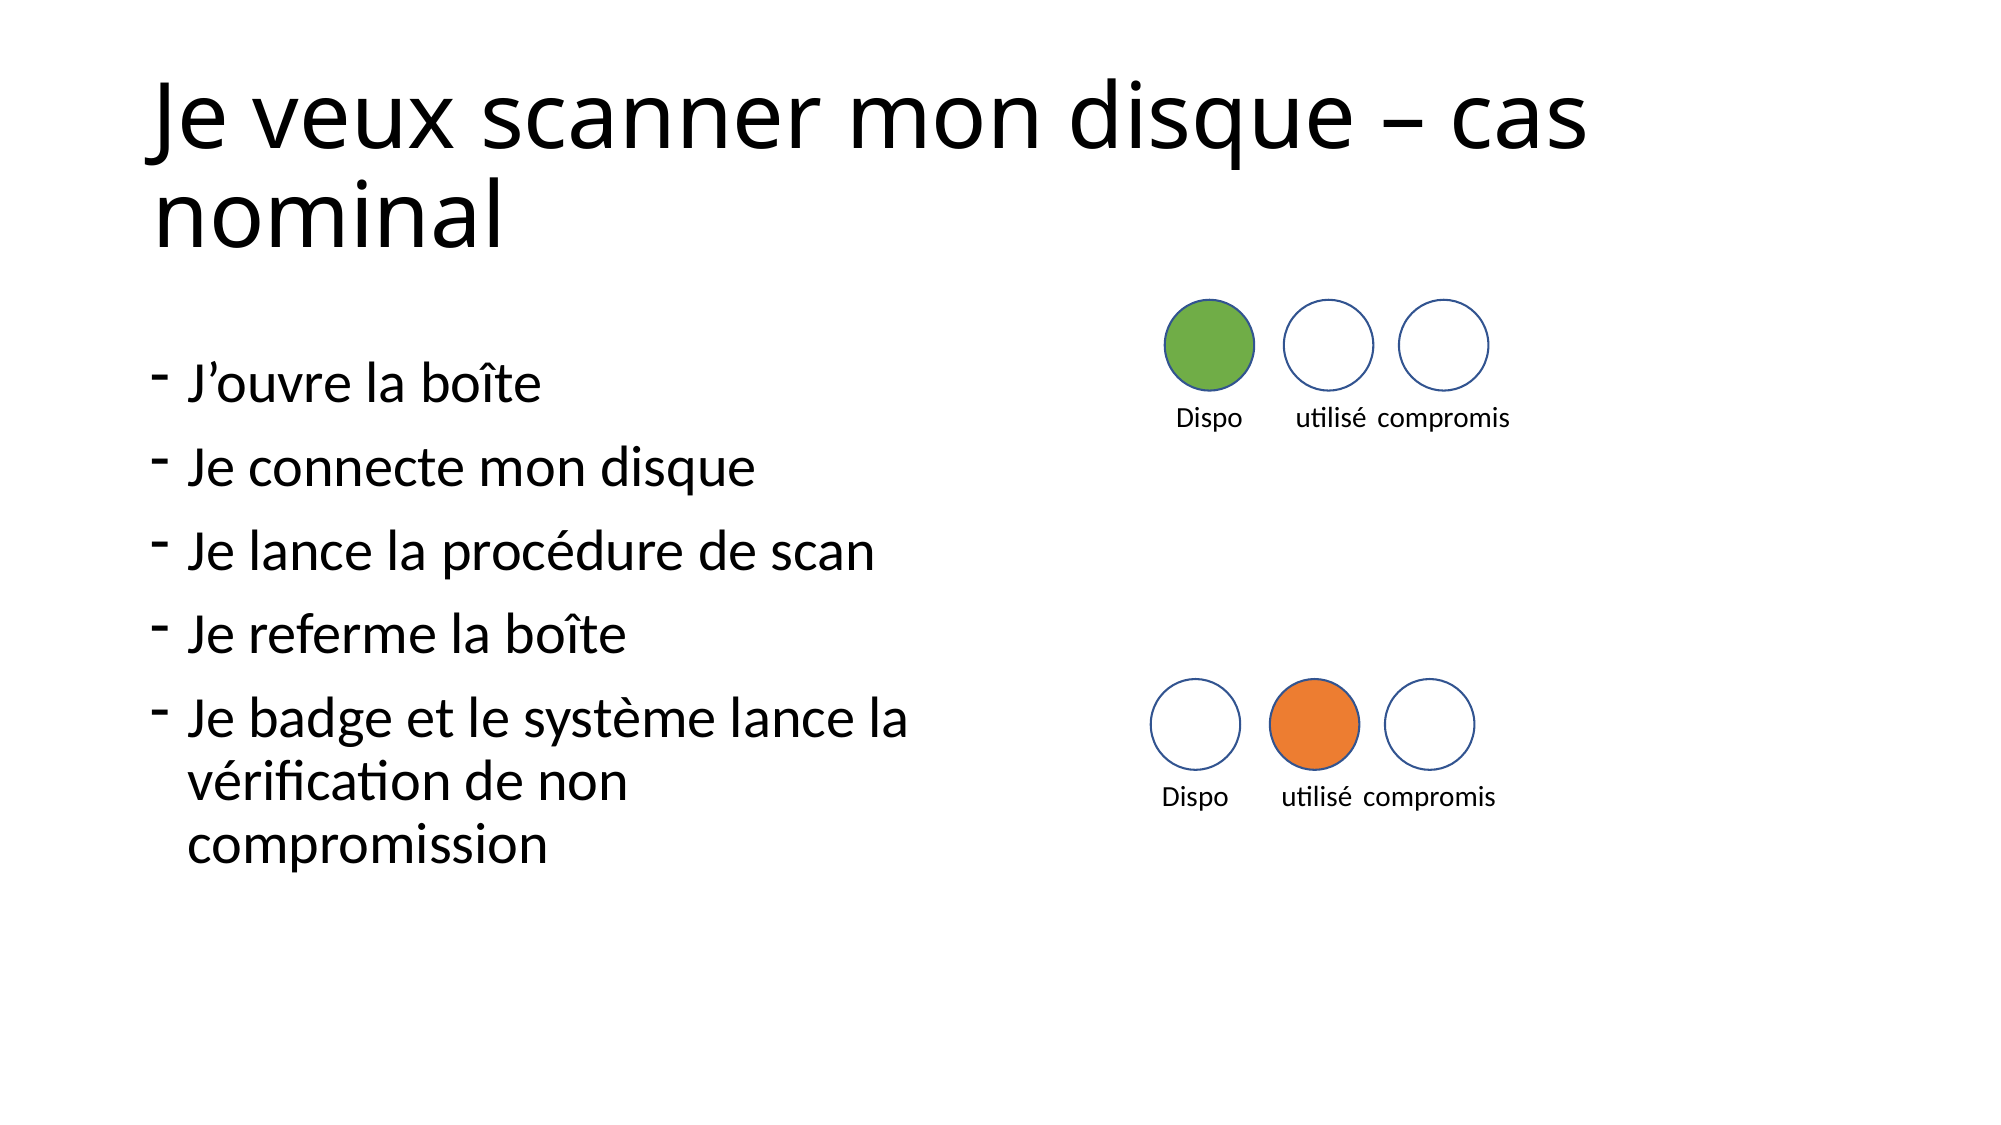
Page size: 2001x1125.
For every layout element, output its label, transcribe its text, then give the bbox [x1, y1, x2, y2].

text_box [1383, 677, 1476, 769]
text_box [1397, 298, 1490, 390]
text_box utilisé [1258, 769, 1340, 820]
text_box [1282, 298, 1375, 390]
text_box [1268, 677, 1361, 769]
text_box [1149, 677, 1242, 769]
text_box utilisé [1272, 390, 1354, 441]
text_box compromis [1340, 769, 1519, 820]
text_box Dispo [1136, 769, 1255, 820]
title Je veux scanner mon disque – cas nominal [137, 59, 1863, 278]
text_box Dispo [1150, 390, 1269, 441]
text_box J’ouvre la boîte Je connecte mon disque Je lance la procédure de scan Je referme la boîte Je badge et le système lance la vérification de non compromission [134, 345, 998, 994]
text_box [1163, 298, 1256, 390]
text_box compromis [1354, 390, 1533, 441]
